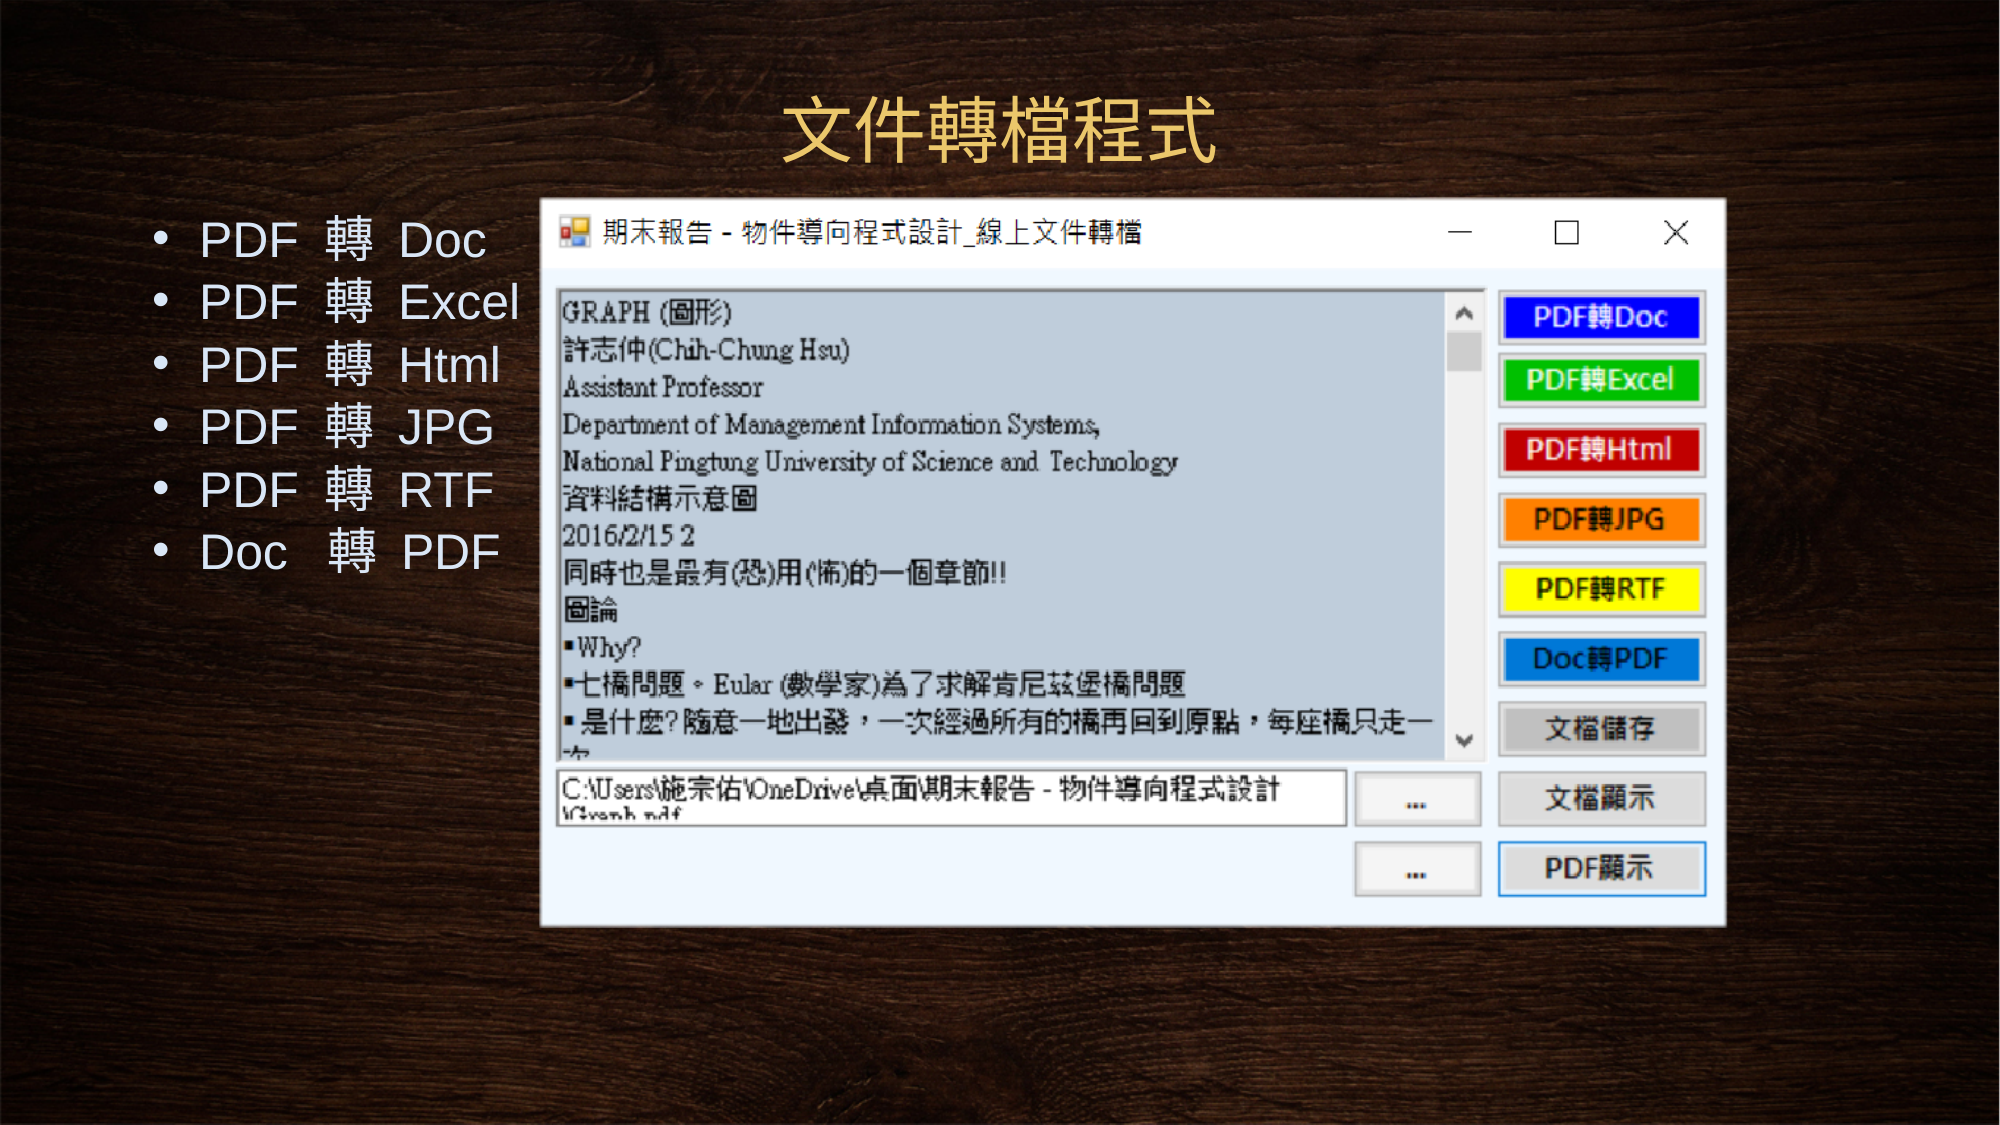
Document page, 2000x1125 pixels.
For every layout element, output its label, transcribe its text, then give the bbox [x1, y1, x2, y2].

text_box PDF 轉 Doc PDF 轉 Excel PDF 轉 Html PDF 轉 JPG PDF 轉 RTF Doc 轉 PDF [137, 197, 532, 587]
picture [0, 0, 2000, 1125]
title 文件轉檔程式 [758, 54, 1241, 180]
